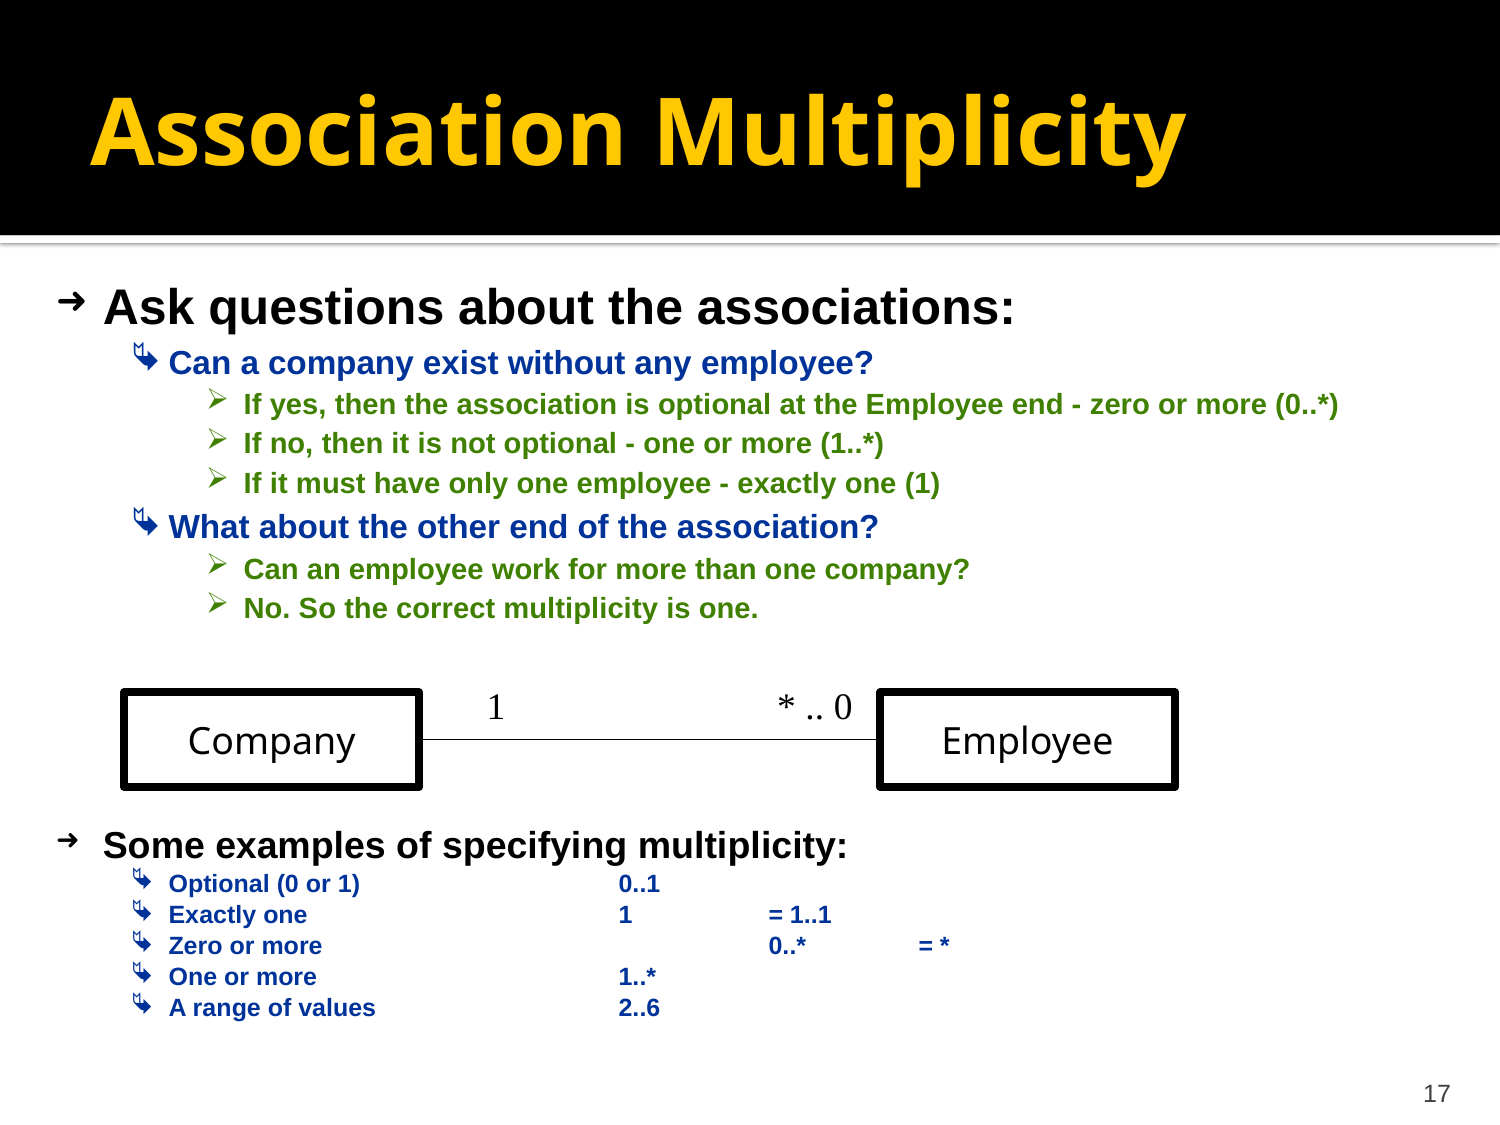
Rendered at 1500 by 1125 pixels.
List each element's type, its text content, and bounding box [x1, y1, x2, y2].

text_box Employee [876, 688, 1179, 791]
text_box Ask questions about the associations: Can a company exist without any employee? If yes, then the association is optional at the Employee end - zero or more (0..*) If no, then it is not optional - one or more (1..*) If it must have only one employee - exactly one (1) What about the other end of the association? Can an employee work for more than one company? No. So the correct multiplicity is one. Some examples of specifying multiplicity: Optional (0 or 1) 0..1 Exactly one 1 = 1..1 Zero or more 0..* = * One or more 1..* A range of values 2..6 [41, 267, 1442, 1118]
text_box 0 .. * [758, 677, 872, 732]
slide_number 17 [1442, 1062, 1467, 1108]
text_box Company [120, 688, 423, 791]
text_box 1 [439, 677, 553, 732]
title Association Multiplicity [75, 24, 1425, 231]
